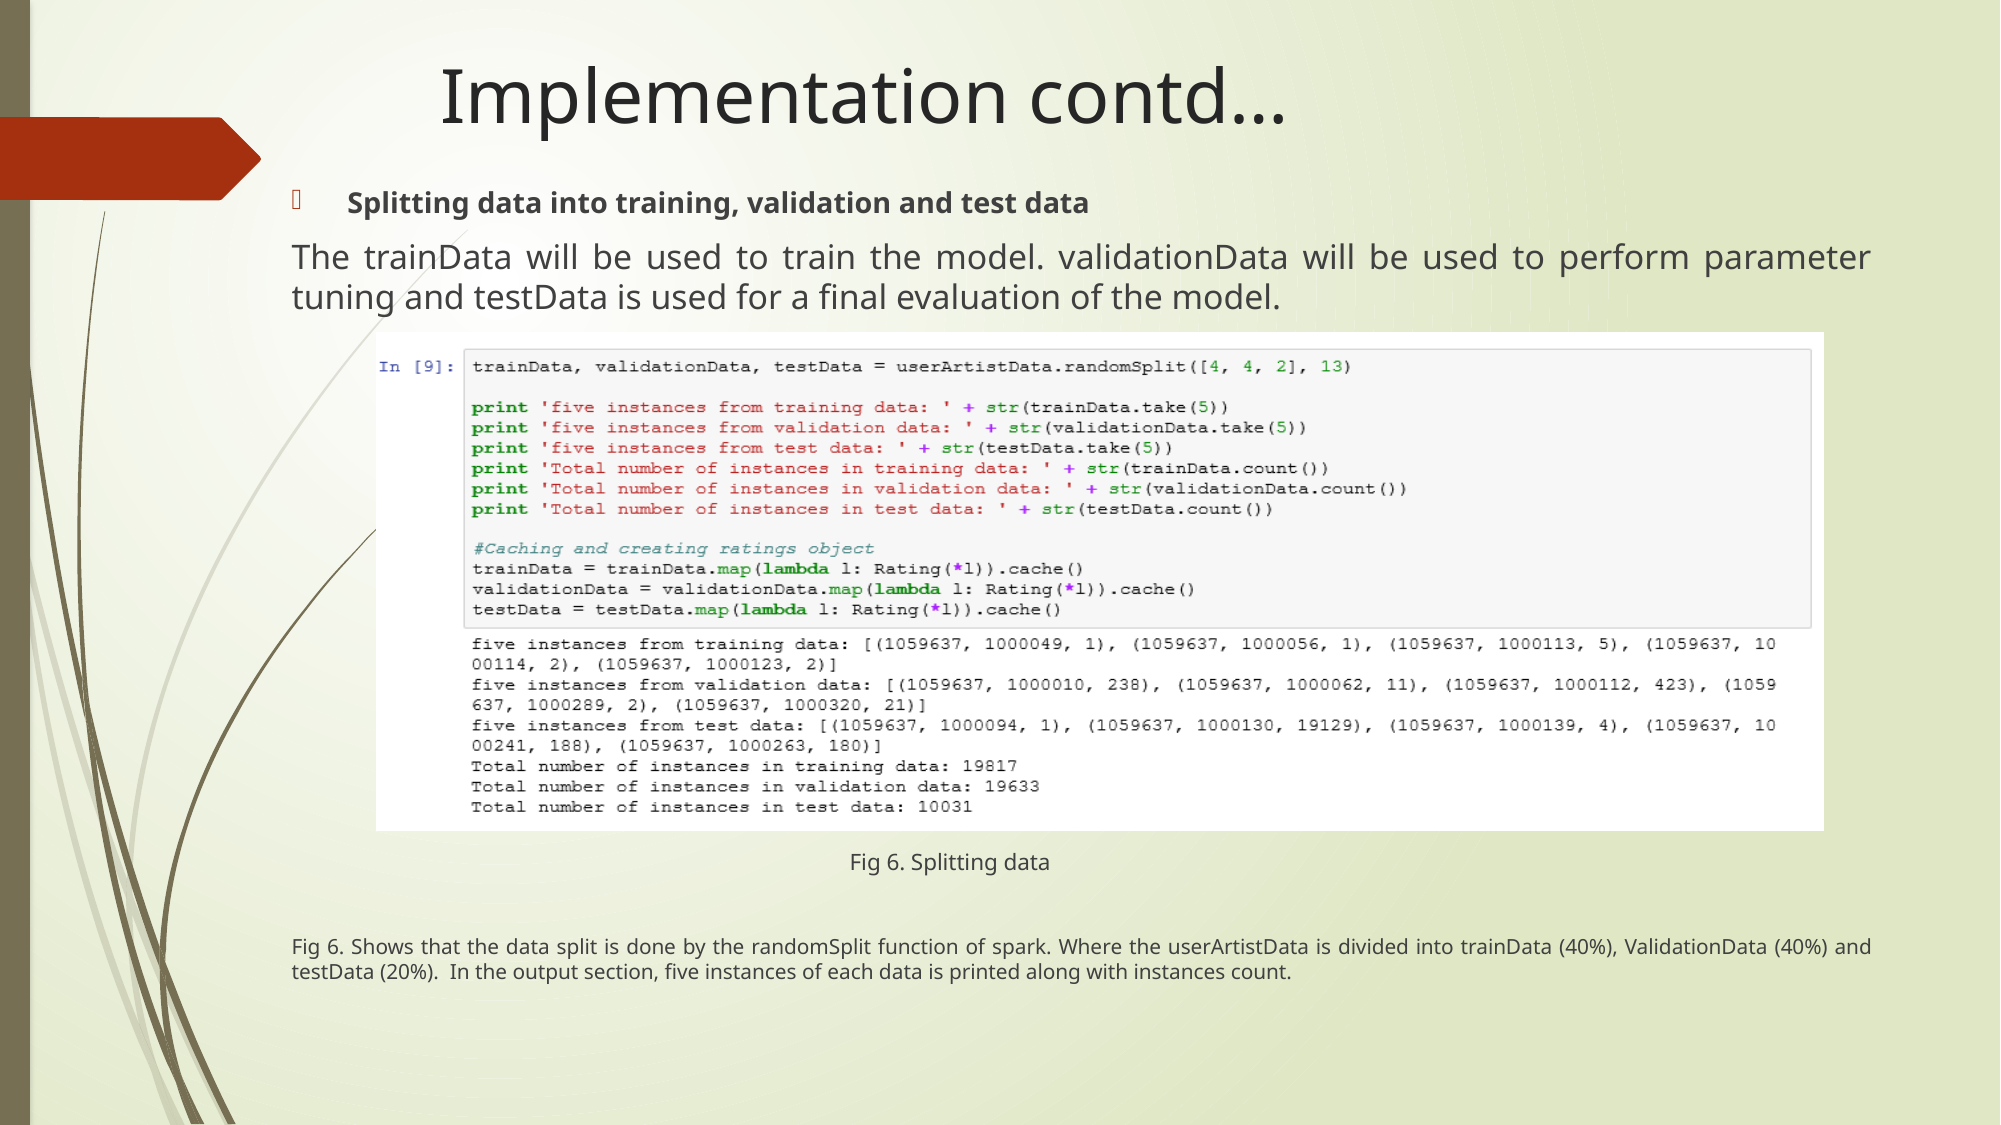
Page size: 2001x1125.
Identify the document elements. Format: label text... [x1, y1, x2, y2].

title Implementation contd… [425, 41, 1888, 177]
list Splitting data into training, validation and test data The trainData will be used to train the model. validationData will be used to perform parameter tuning and testData is used for a final evaluation of the model. Fig 6. Splitting data Fig 6. Shows that the data split is done by the randomSplit function of spark. Where the userArtistData is divided into trainData (40%), ValidationData (40%) and testData (20%). In the output section, five instances of each data is printed along with instances count. [276, 177, 1888, 1097]
picture [375, 332, 1824, 831]
